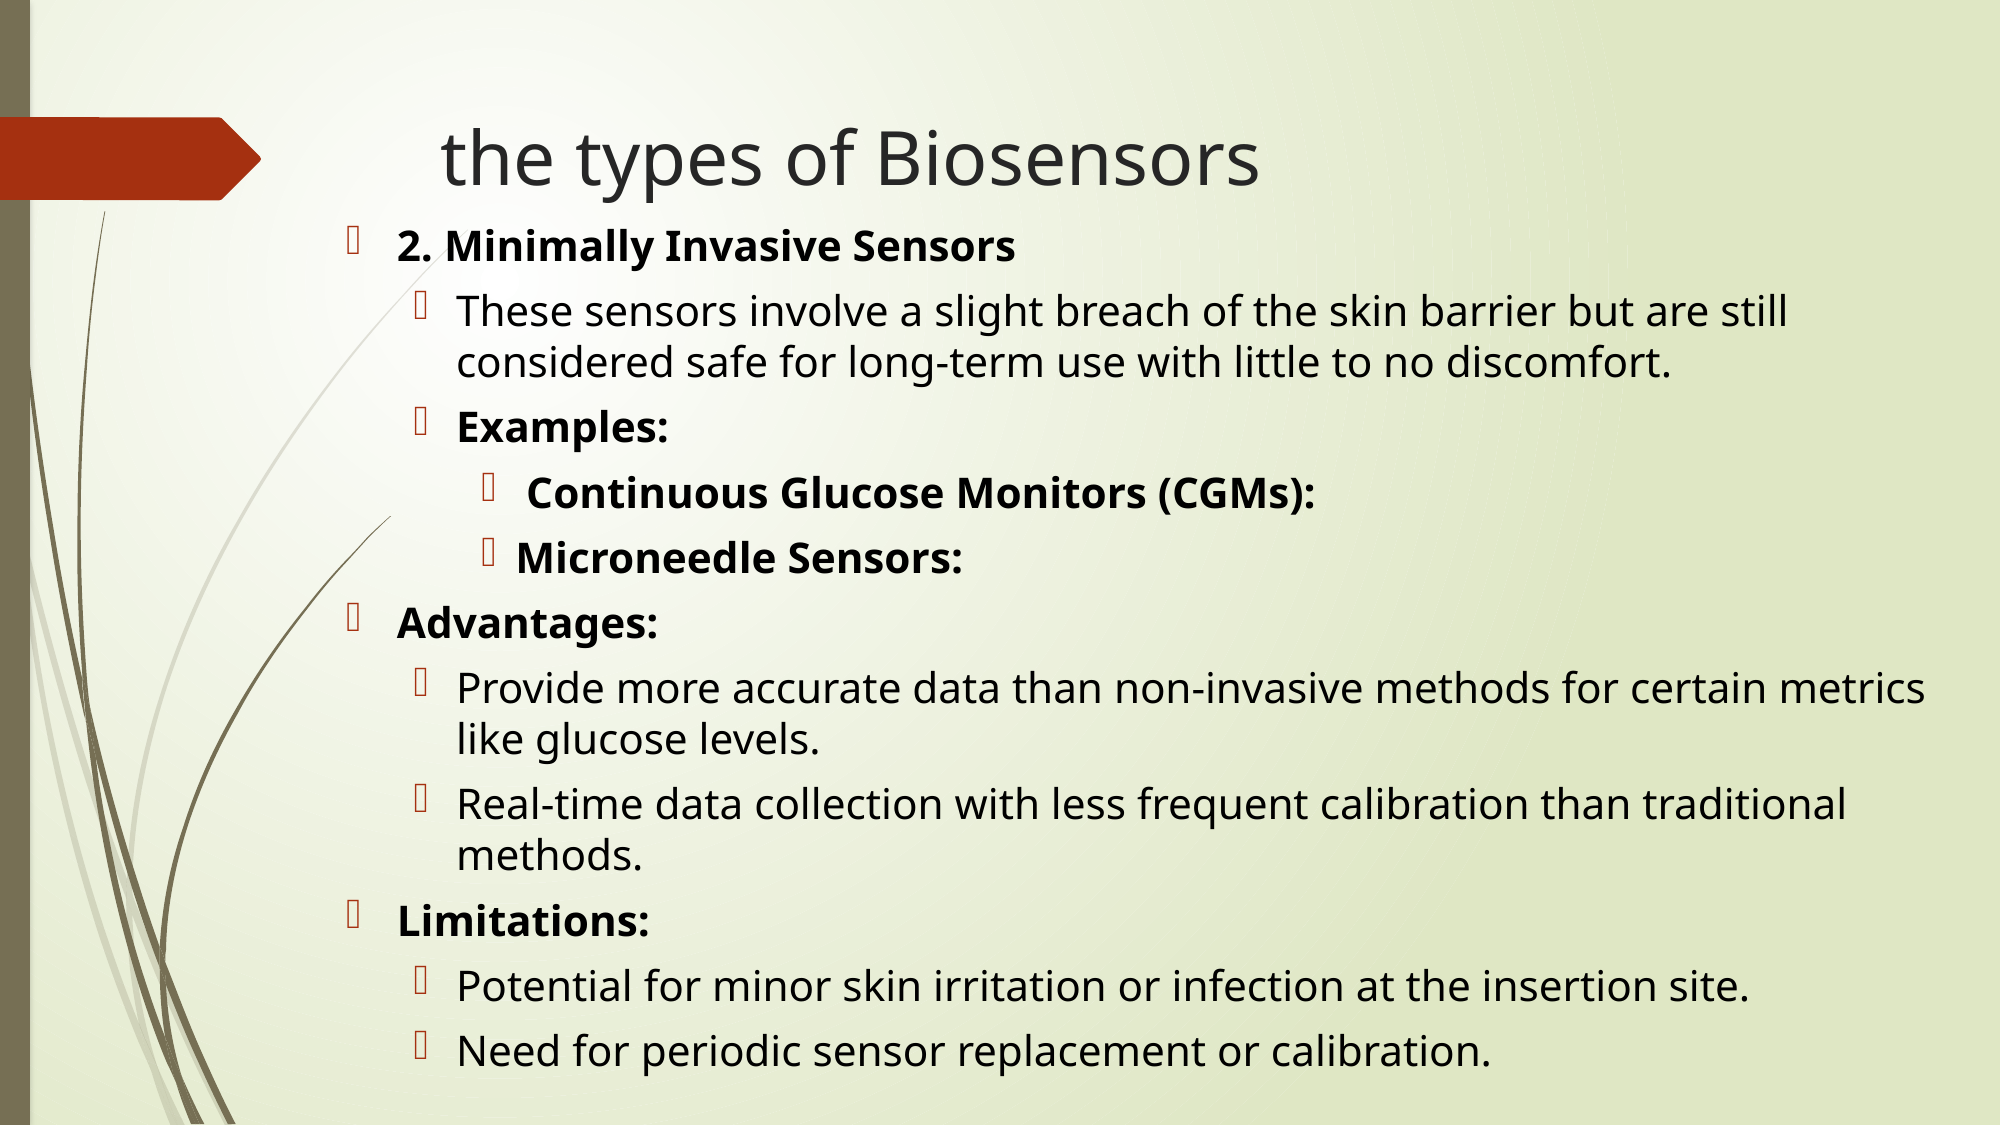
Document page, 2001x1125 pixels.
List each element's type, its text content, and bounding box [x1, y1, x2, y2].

list 2. Minimally Invasive Sensors These sensors involve a slight breach of the skin barrier but are still considered safe for long-term use with little to no discomfort. Examples: Continuous Glucose Monitors (CGMs): Microneedle Sensors: Advantages: Provide more accurate data than non-invasive methods for certain metrics like glucose levels. Real-time data collection with less frequent calibration than traditional methods. Limitations: Potential for minor skin irritation or infection at the insertion site. Need for periodic sensor replacement or calibration. [331, 211, 1963, 1092]
title the types of Biosensors [425, 102, 1888, 211]
